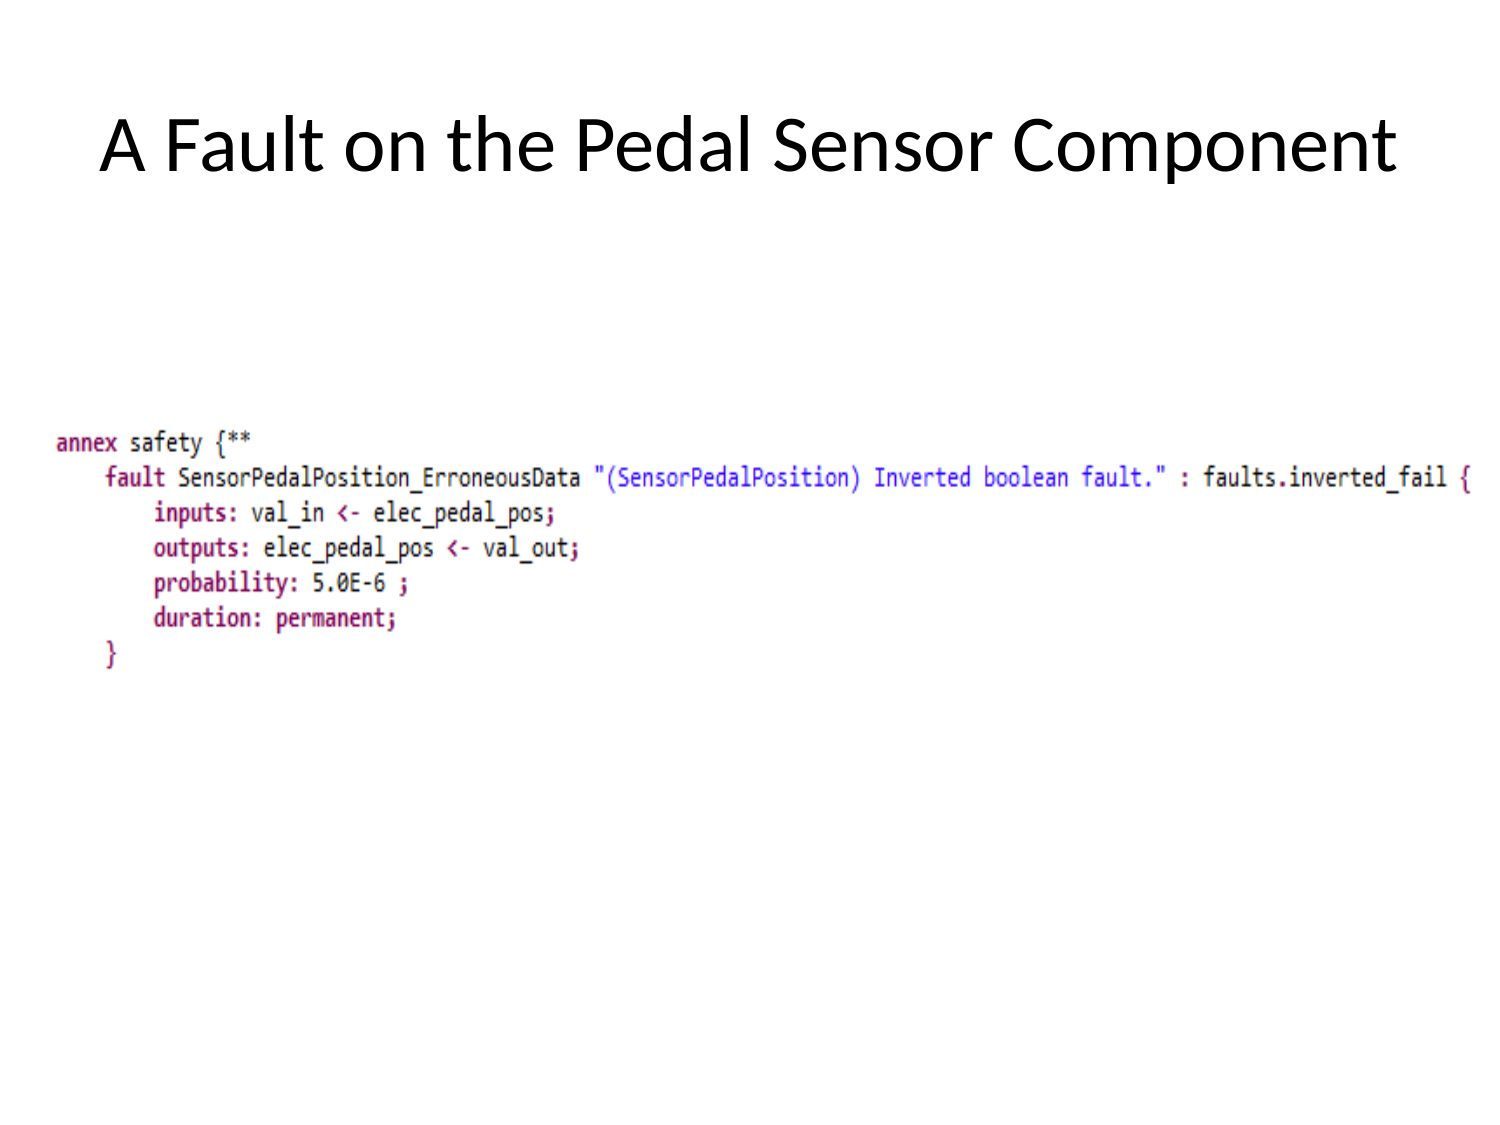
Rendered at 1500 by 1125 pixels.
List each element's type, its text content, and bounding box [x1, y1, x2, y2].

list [39, 424, 1486, 688]
title A Fault on the Pedal Sensor Component [75, 45, 1425, 233]
